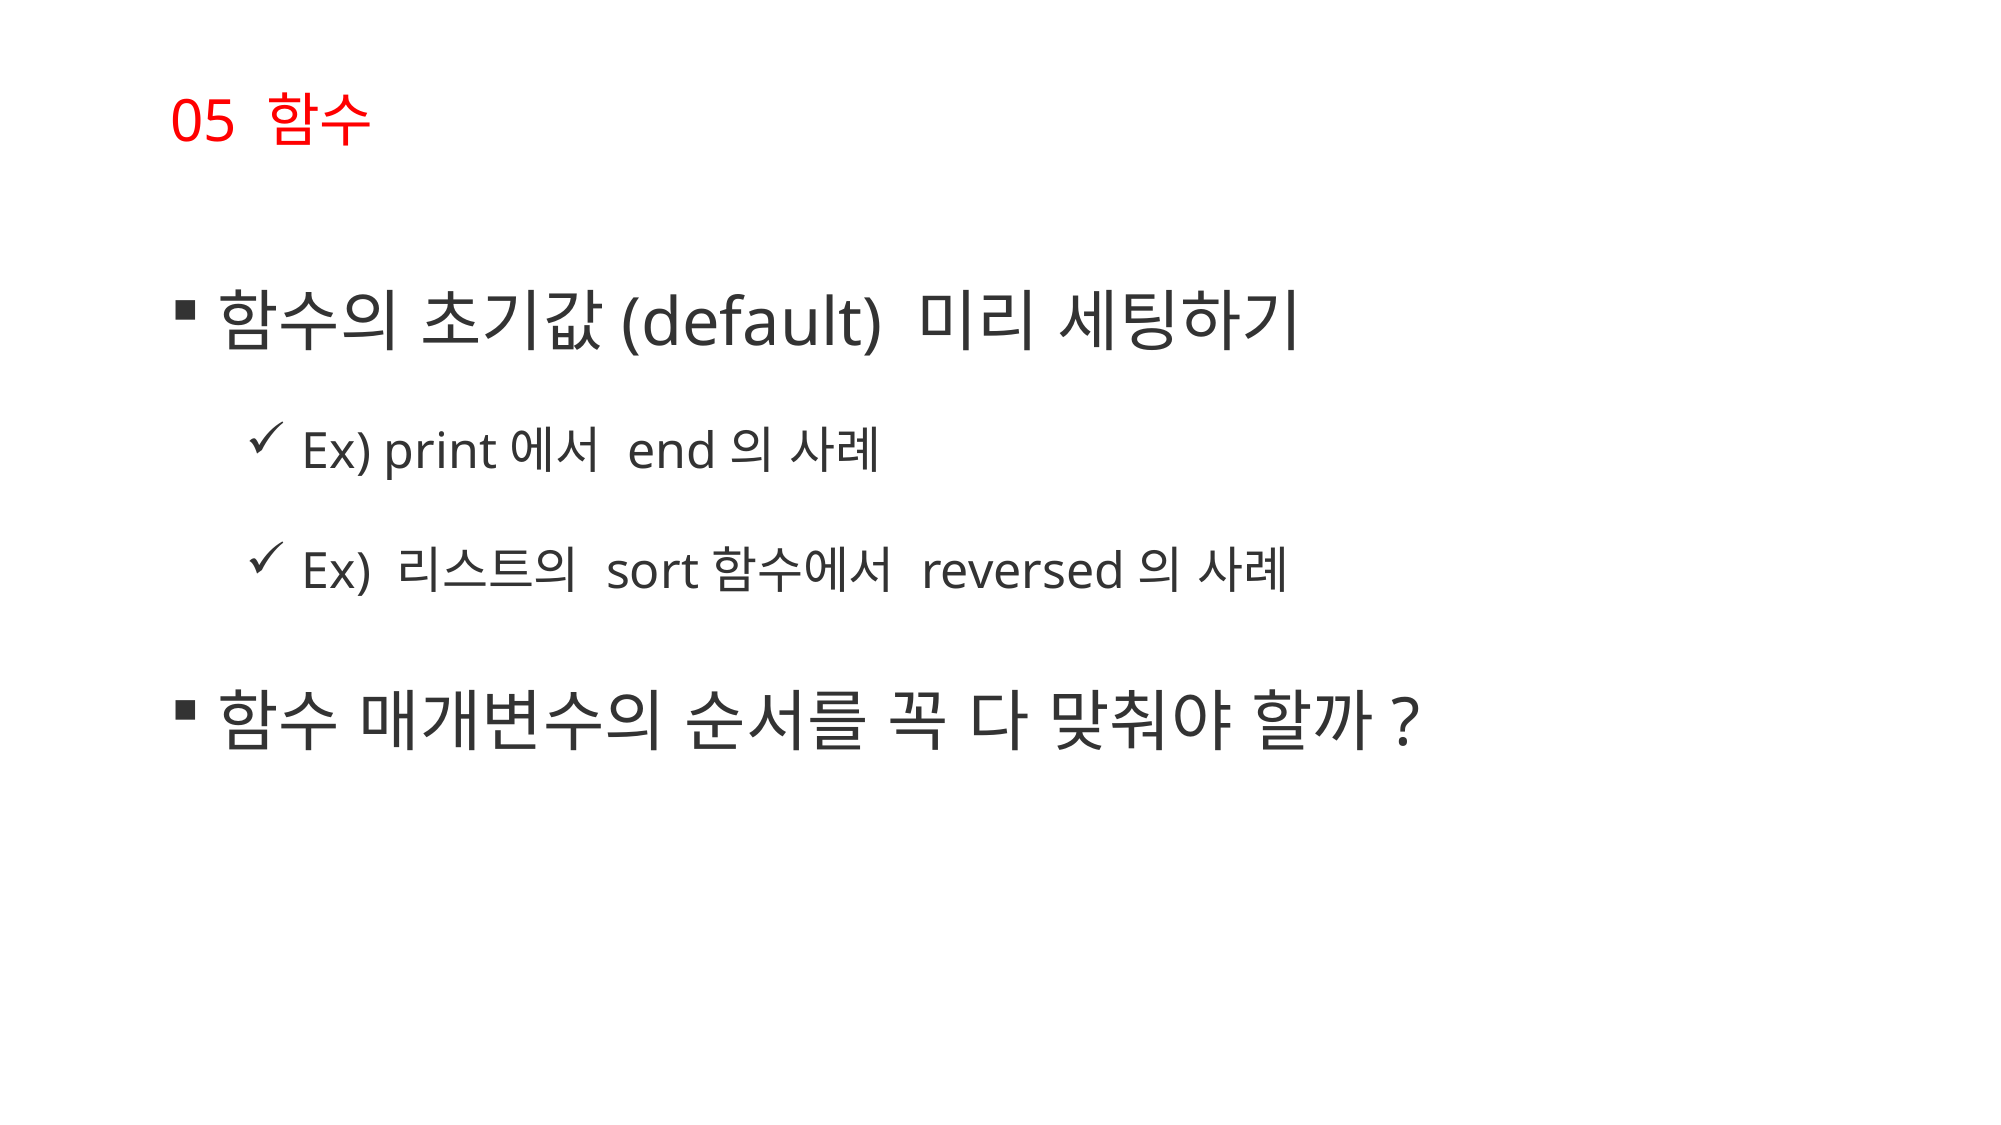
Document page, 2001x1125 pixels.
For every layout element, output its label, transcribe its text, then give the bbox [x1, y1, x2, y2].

text_box 05 함수 [155, 76, 1291, 161]
text_box 함수의 초기값(default) 미리 세팅하기 Ex) print에서 end의 사례 Ex) 리스트의 sort함수에서 reversed의 사례 함수 매개변수의 순서를 꼭 다 맞춰야 할까? [155, 191, 1915, 886]
